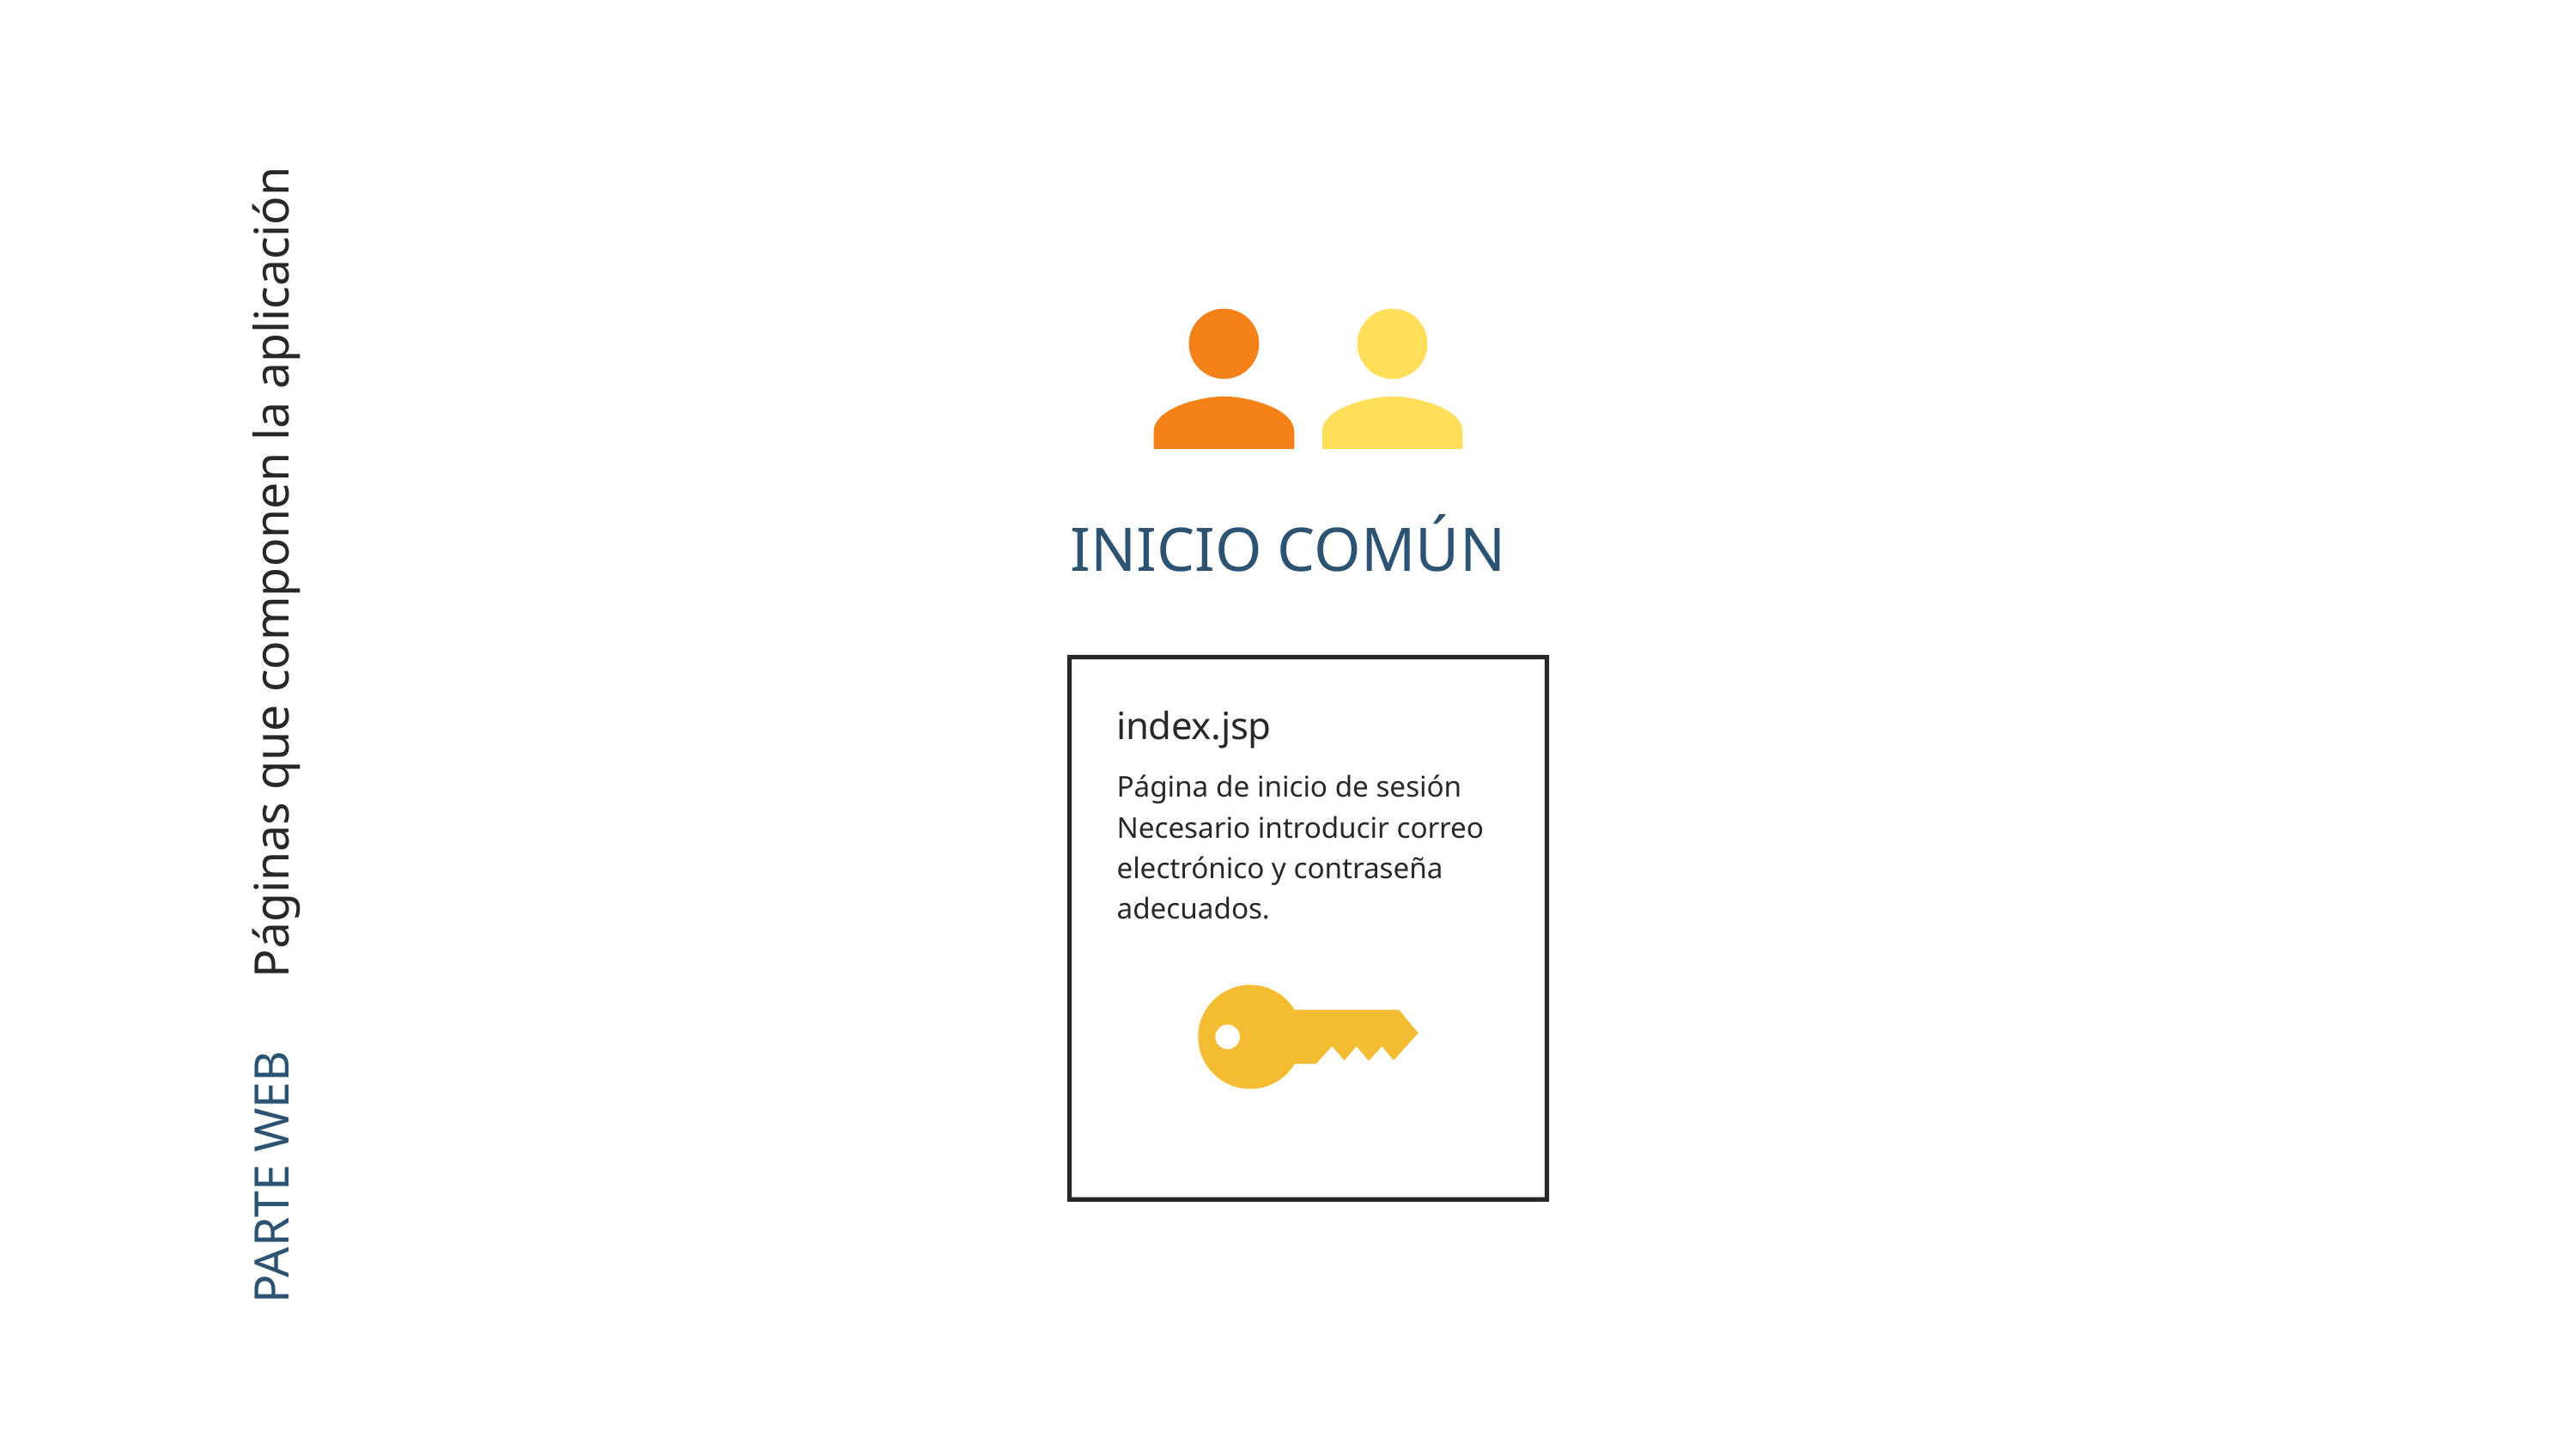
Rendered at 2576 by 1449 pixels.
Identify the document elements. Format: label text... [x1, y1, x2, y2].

picture [1319, 306, 1466, 452]
picture [1151, 306, 1297, 452]
text_box PARTE WEB Páginas que componen la aplicación [240, 161, 299, 1304]
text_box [1066, 654, 1550, 1203]
text_box INICIO COMÚN [716, 511, 1860, 584]
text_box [1116, 700, 1500, 925]
picture [1197, 984, 1419, 1089]
